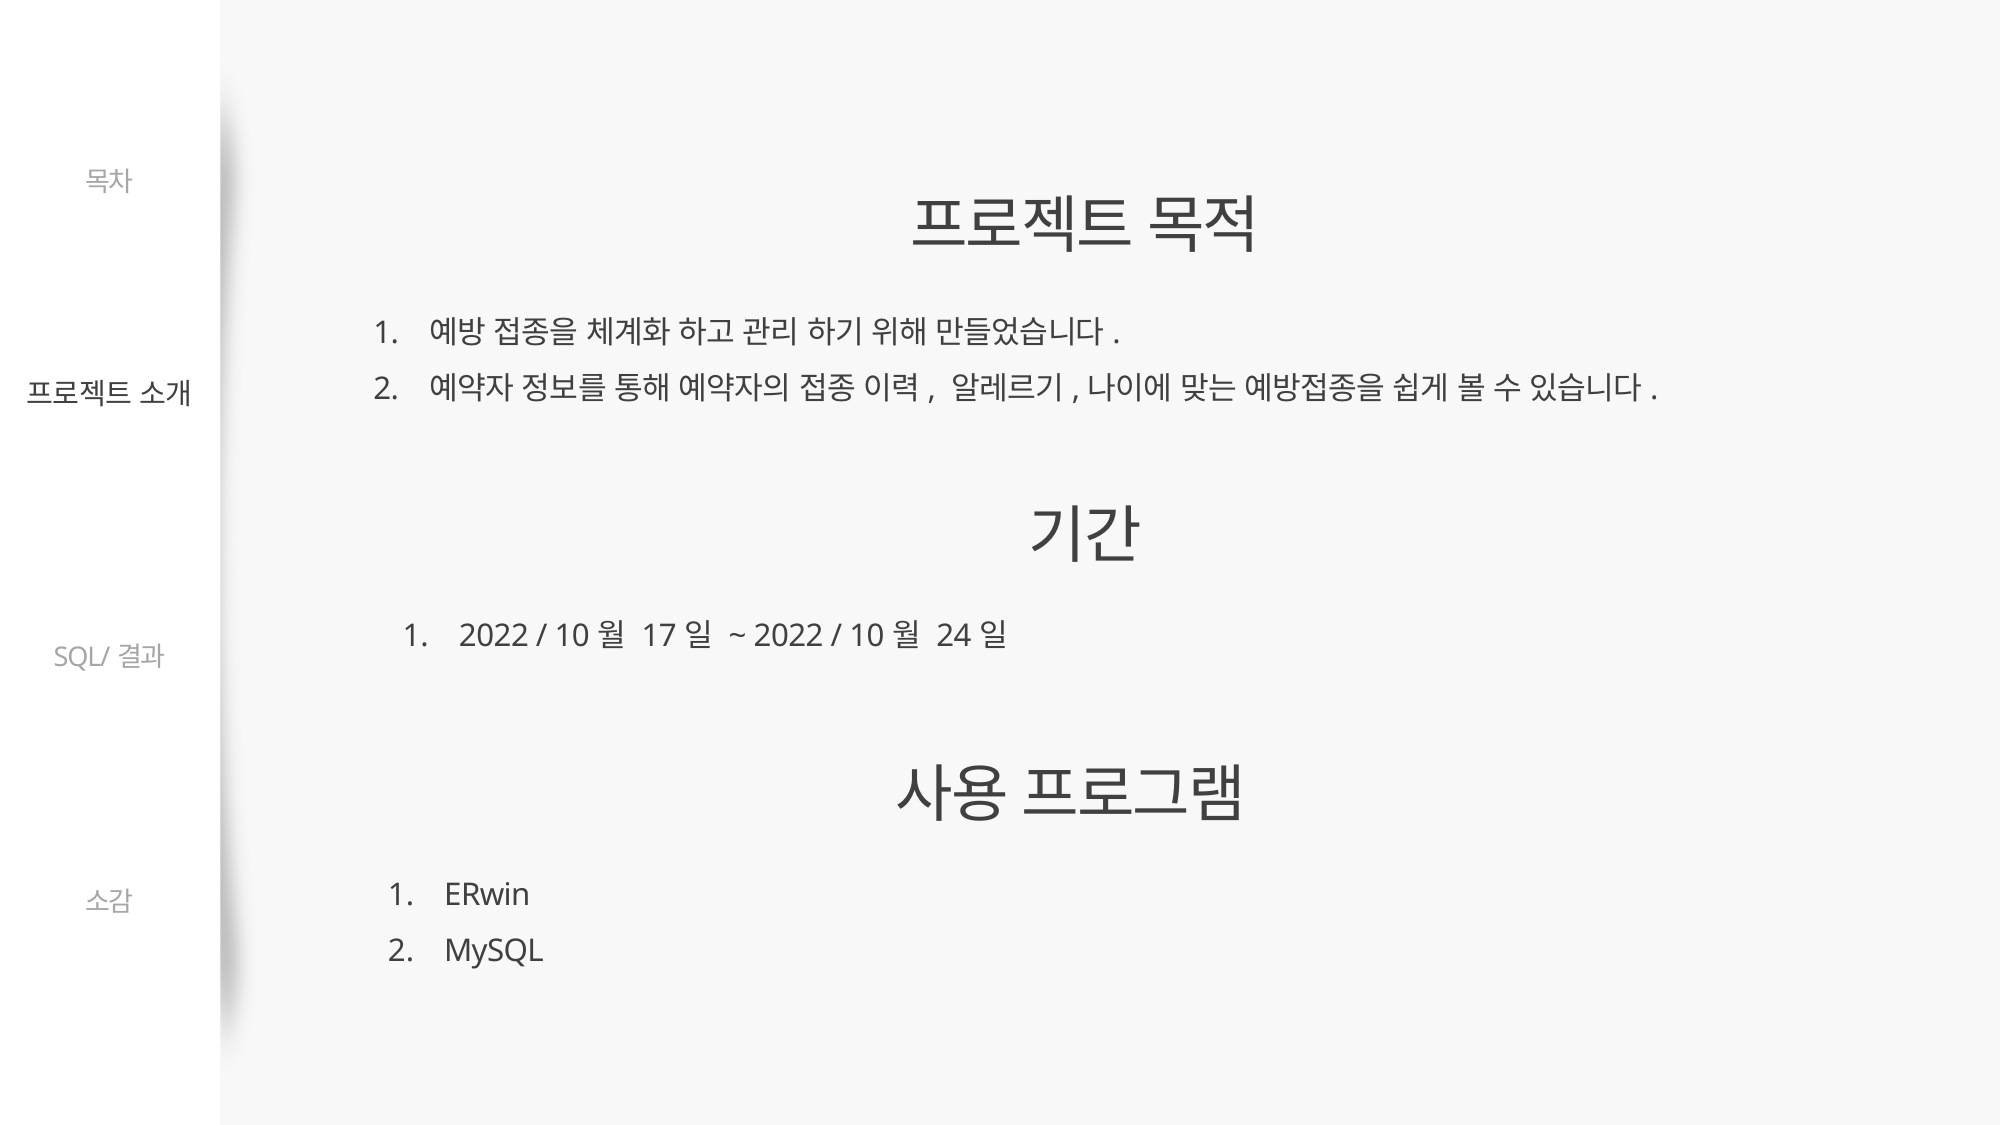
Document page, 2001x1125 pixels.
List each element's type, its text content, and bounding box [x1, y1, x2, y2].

text_box ERwin MySQL [373, 847, 1798, 1023]
text_box 목차 [59, 141, 160, 207]
text_box 프로젝트 목적 [358, 148, 1813, 273]
text_box 예방 접종을 체계화 하고 관리 하기 위해 만들었습니다. 예약자 정보를 통해 예약자의 접종 이력, 알레르기,나이에 맞는 예방접종을 쉽게 볼 수 있습니다. [358, 286, 1783, 472]
text_box 사용 프로그램 [358, 716, 1783, 846]
text_box 2022 / 10월 17일 ~ 2022 / 10월 24일 [387, 589, 1813, 764]
text_box 기간 [373, 458, 1798, 588]
text_box 프로젝트 소개 [9, 353, 211, 419]
text_box SQL/결과 [42, 618, 177, 684]
text_box 소감 [59, 863, 160, 929]
